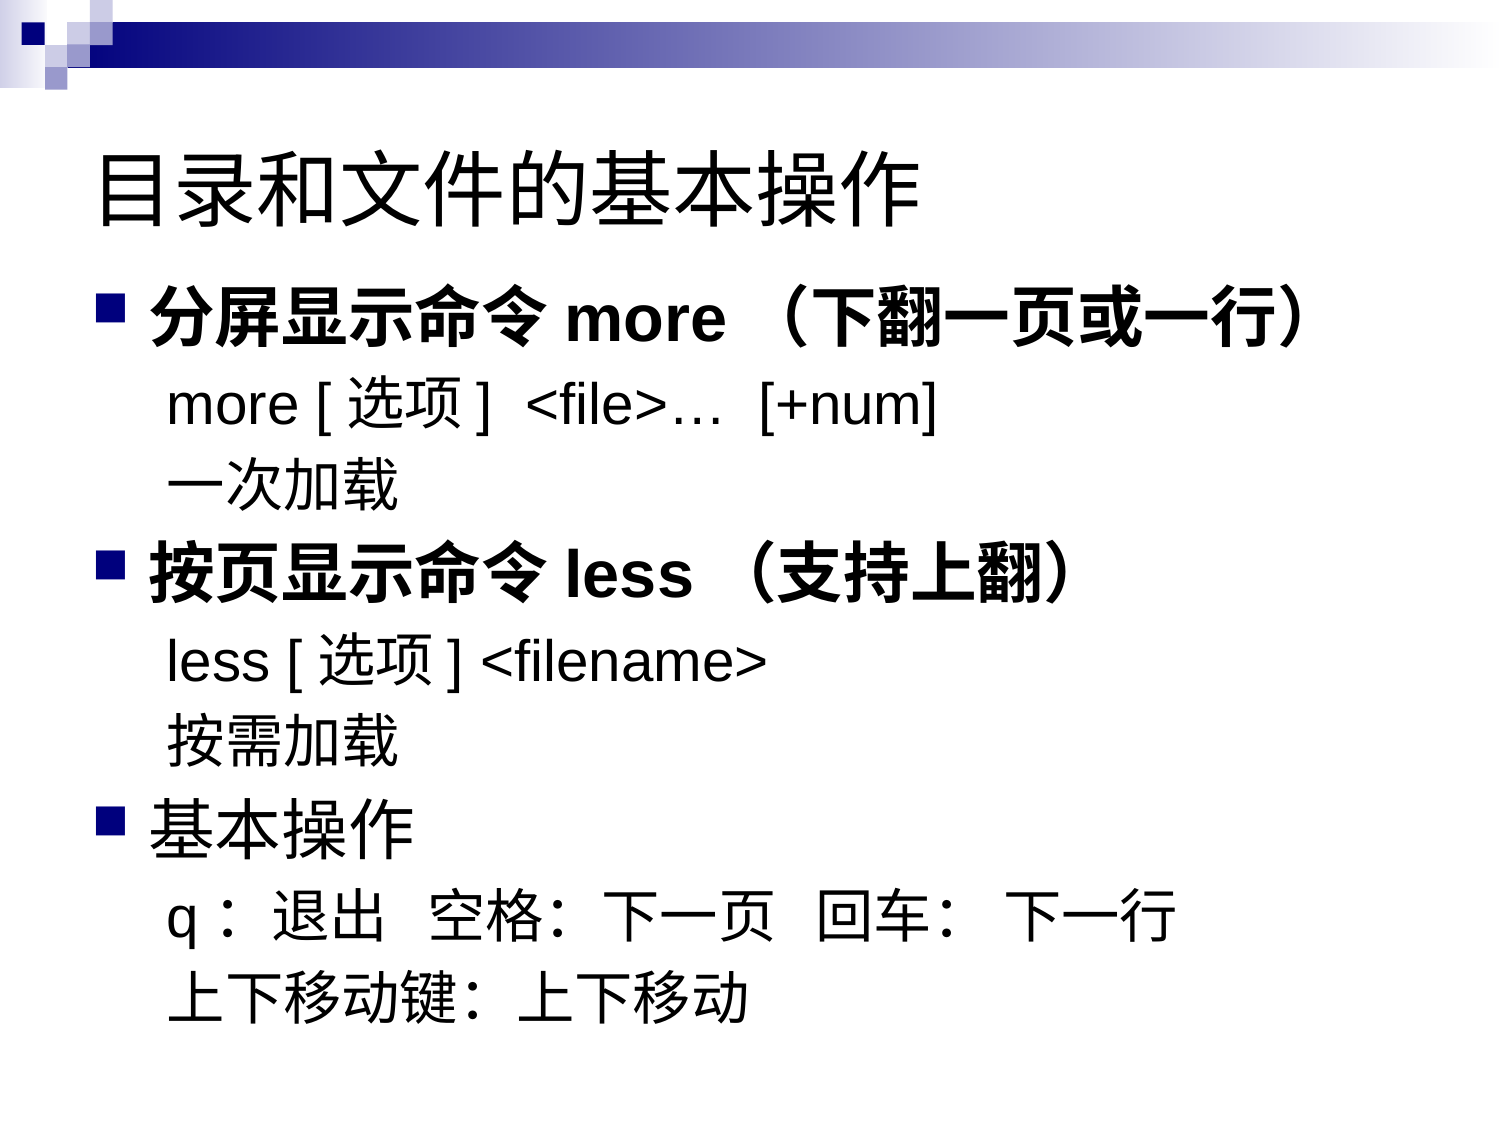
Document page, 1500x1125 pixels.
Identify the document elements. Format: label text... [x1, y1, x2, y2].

title 目录和文件的基本操作 [75, 75, 1425, 300]
list 分屏显示命令more（下翻一页或一行） more [选项] <file>… [+num] 一次加载 按页显示命令less（支持上翻） less [选项] <filename> 按需加载 基本操作 q：退出 空格：下一页 回车： 下一行 上下移动键：上下移动 [76, 267, 1427, 1071]
